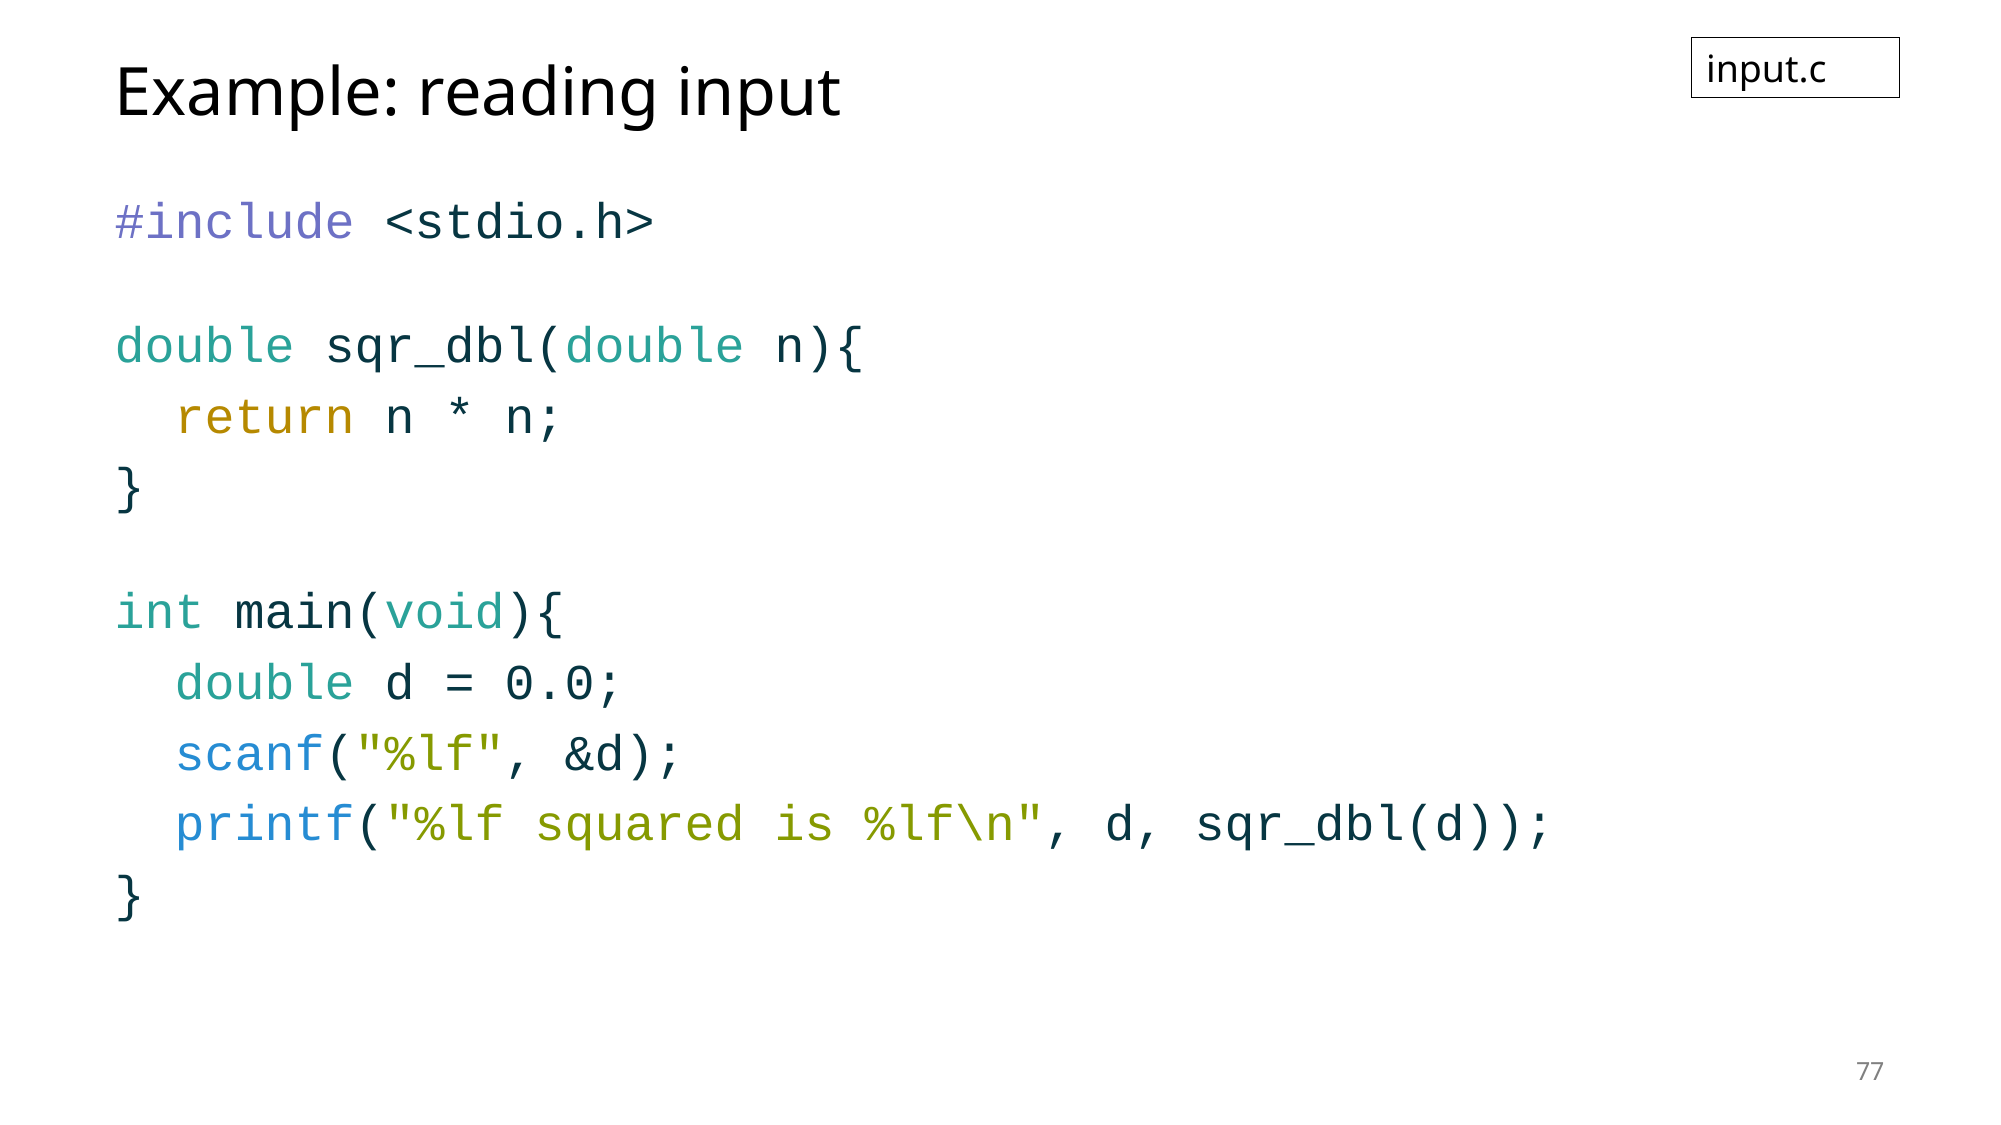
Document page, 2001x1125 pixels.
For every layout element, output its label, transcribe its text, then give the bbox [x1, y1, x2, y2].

list #include <stdio.h> double sqr_dbl(double n){ return n * n; } int main(void){ double d = 0.0; scanf("%lf", &d); printf("%lf squared is %lf\n", d, sqr_dbl(d)); } [99, 187, 1900, 1013]
text_box input.c [1691, 37, 1900, 98]
title Example: reading input [99, 37, 1900, 150]
slide_number 77 [1749, 1042, 1900, 1103]
